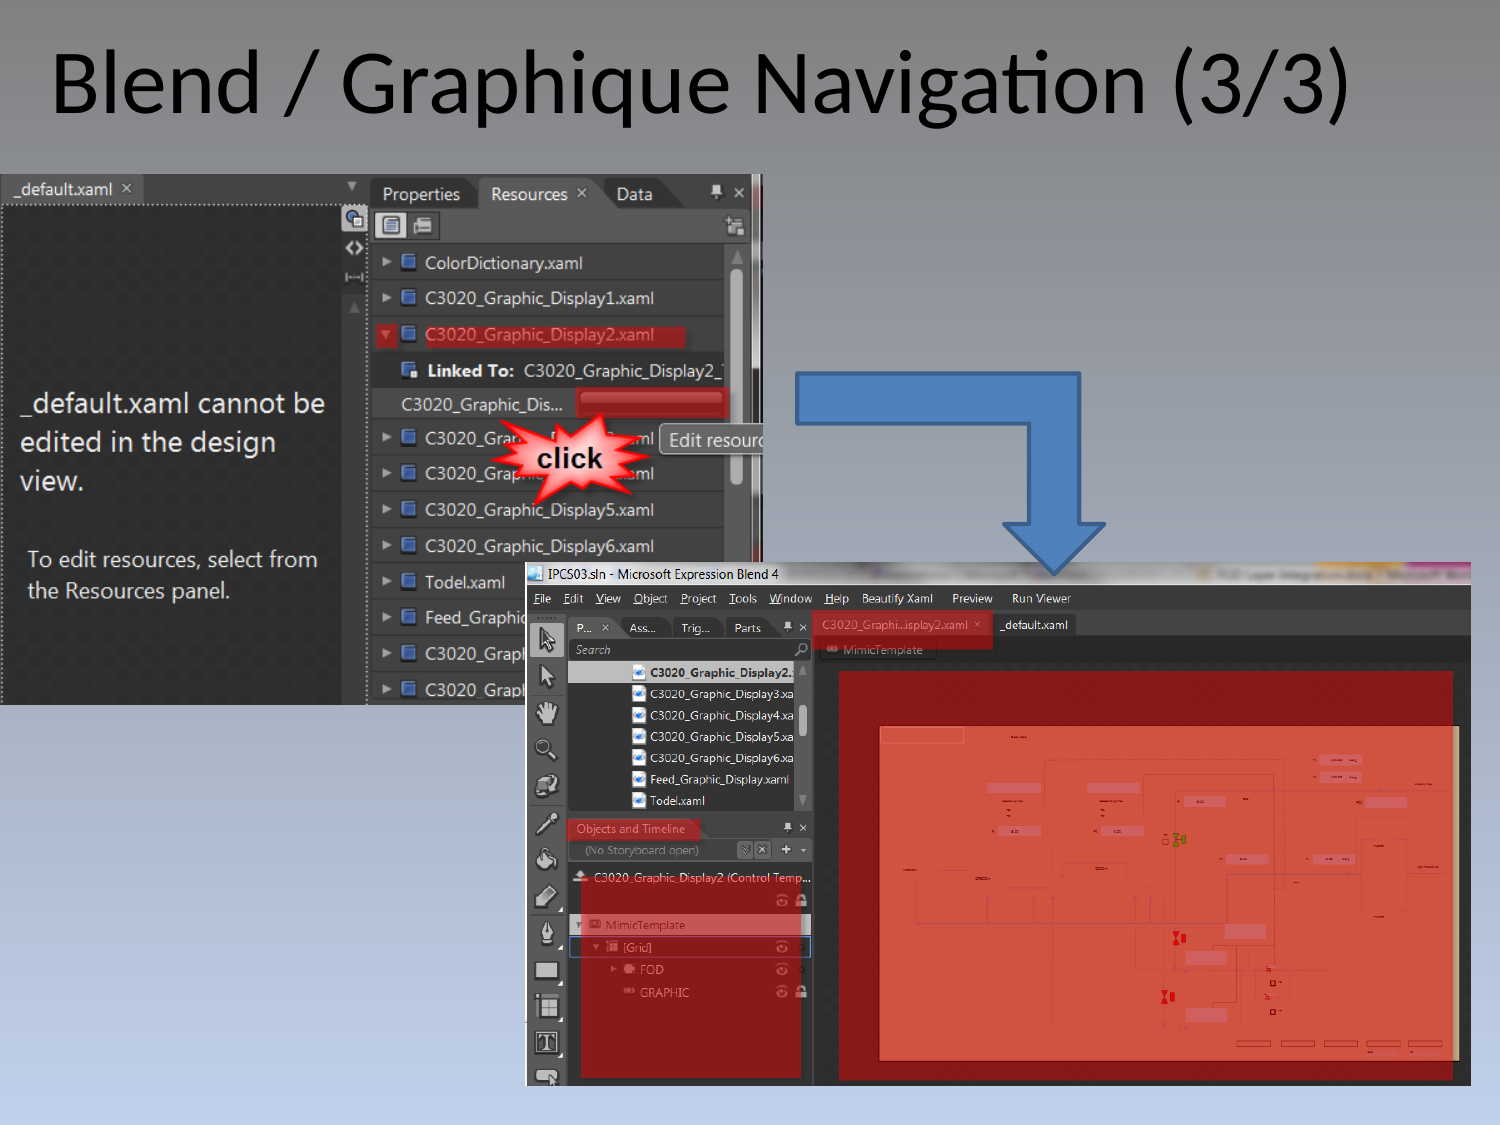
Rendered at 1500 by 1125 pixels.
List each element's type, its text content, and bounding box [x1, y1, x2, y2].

text_box Blend / Graphique Navigation (3/3) [36, 15, 1370, 140]
picture [0, 174, 1471, 1087]
text_box [795, 371, 1107, 560]
